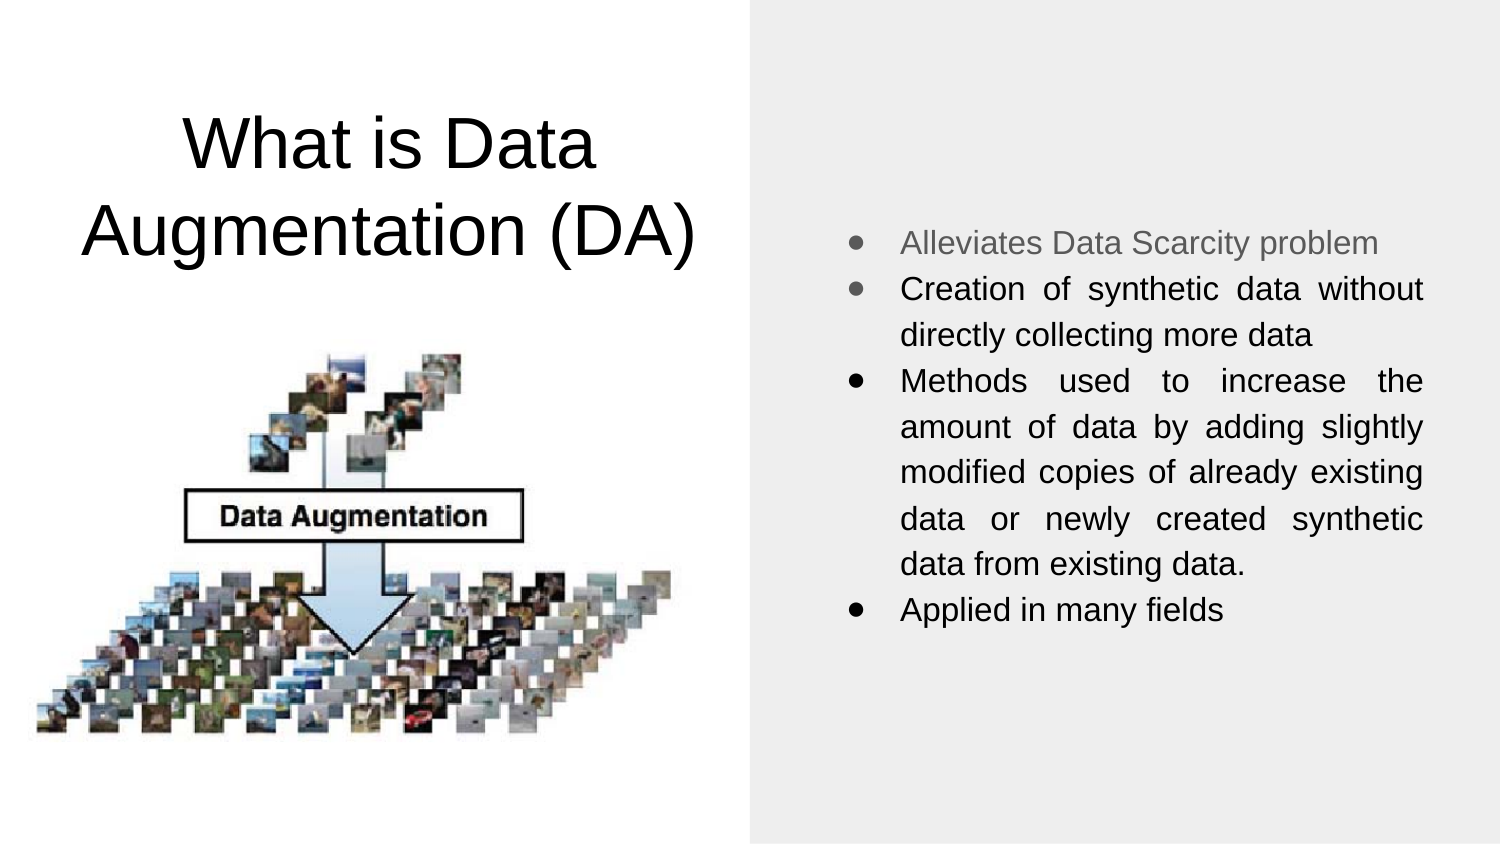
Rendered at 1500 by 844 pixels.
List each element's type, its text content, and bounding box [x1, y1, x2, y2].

picture [27, 338, 692, 743]
title What is Data Augmentation (DA) [57, 42, 722, 286]
list Alleviates Data Scarcity problem Creation of synthetic data without directly collecting more data Methods used to increase the amount of data by adding slightly modified copies of already existing data or newly created synthetic data from existing data. Applied in many fields [810, 118, 1440, 725]
